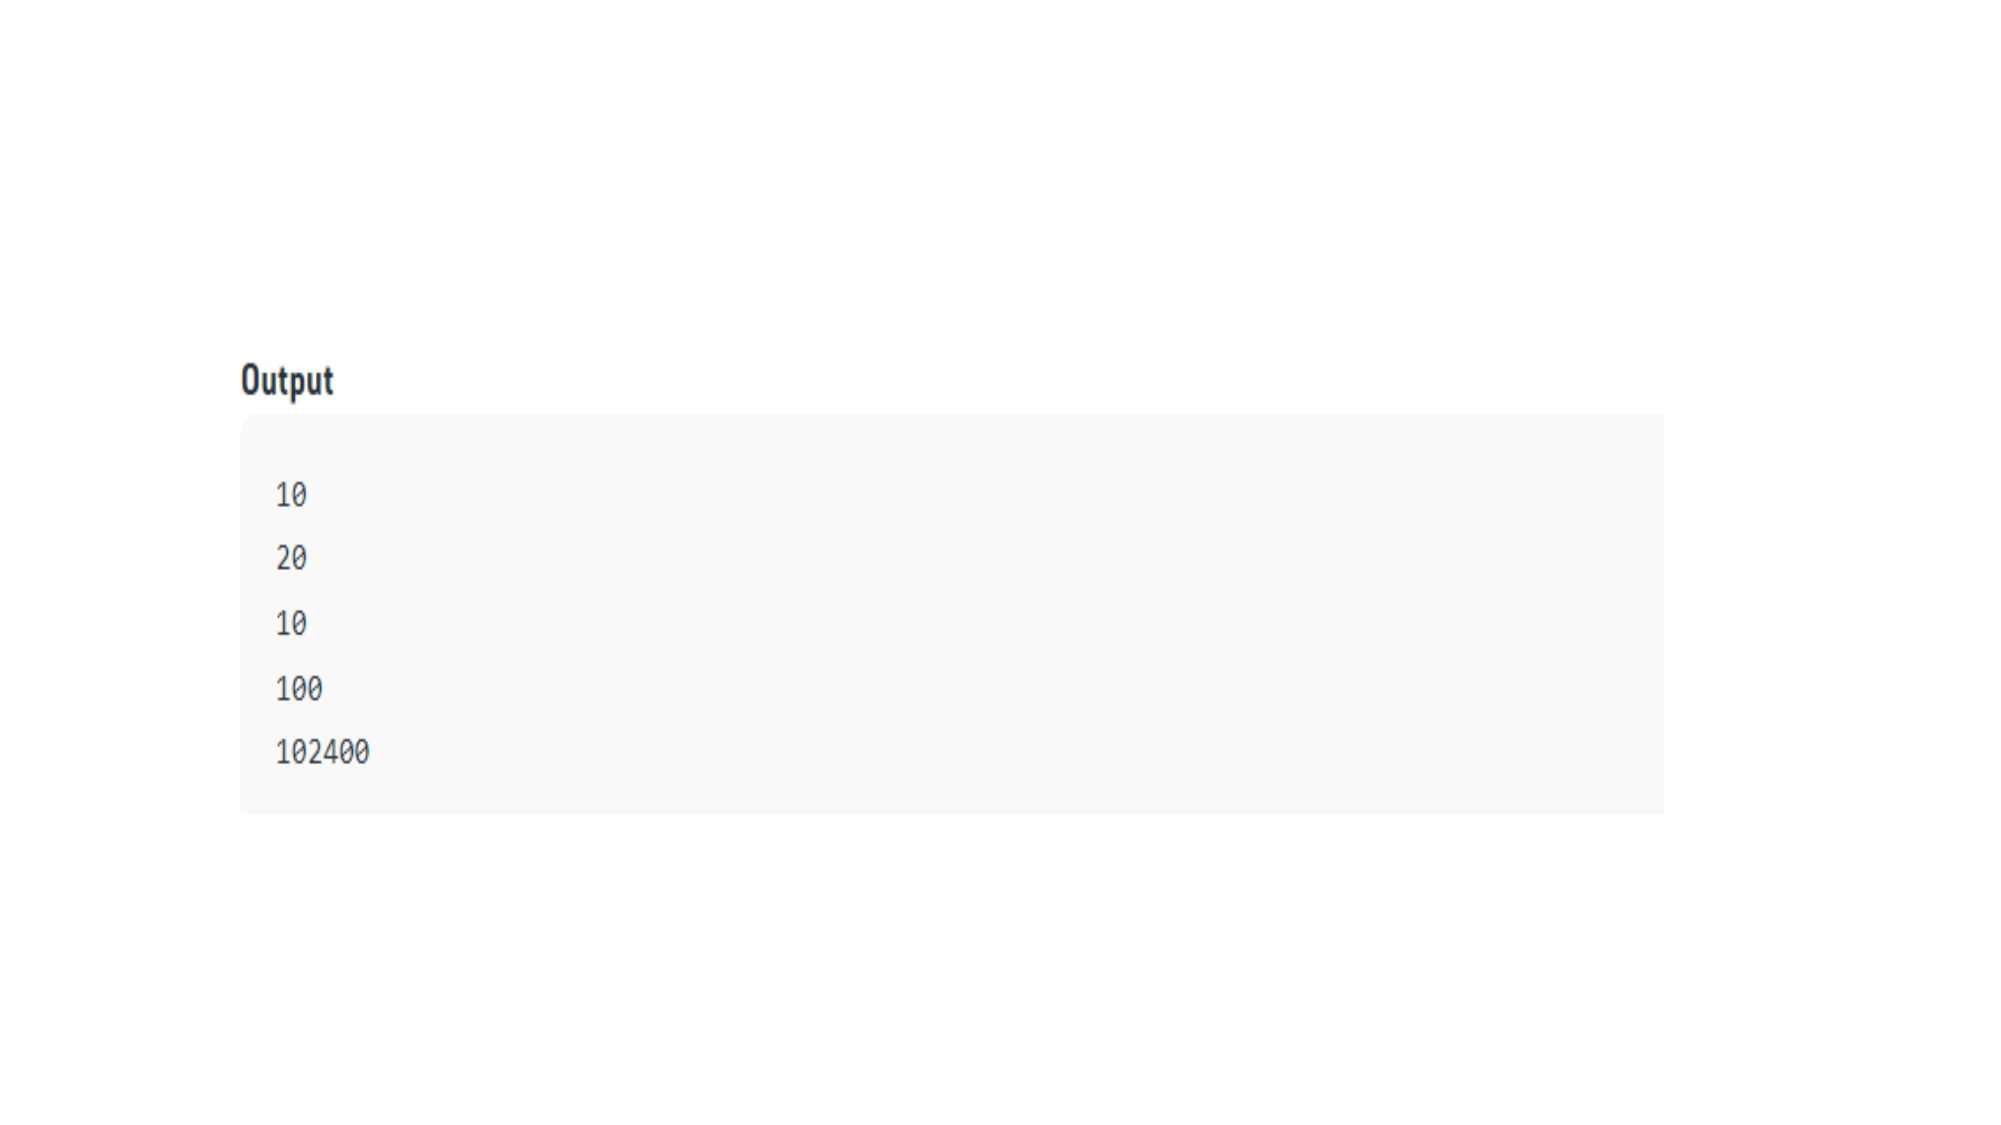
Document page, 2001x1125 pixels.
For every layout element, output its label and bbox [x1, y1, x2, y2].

list [169, 325, 1665, 815]
